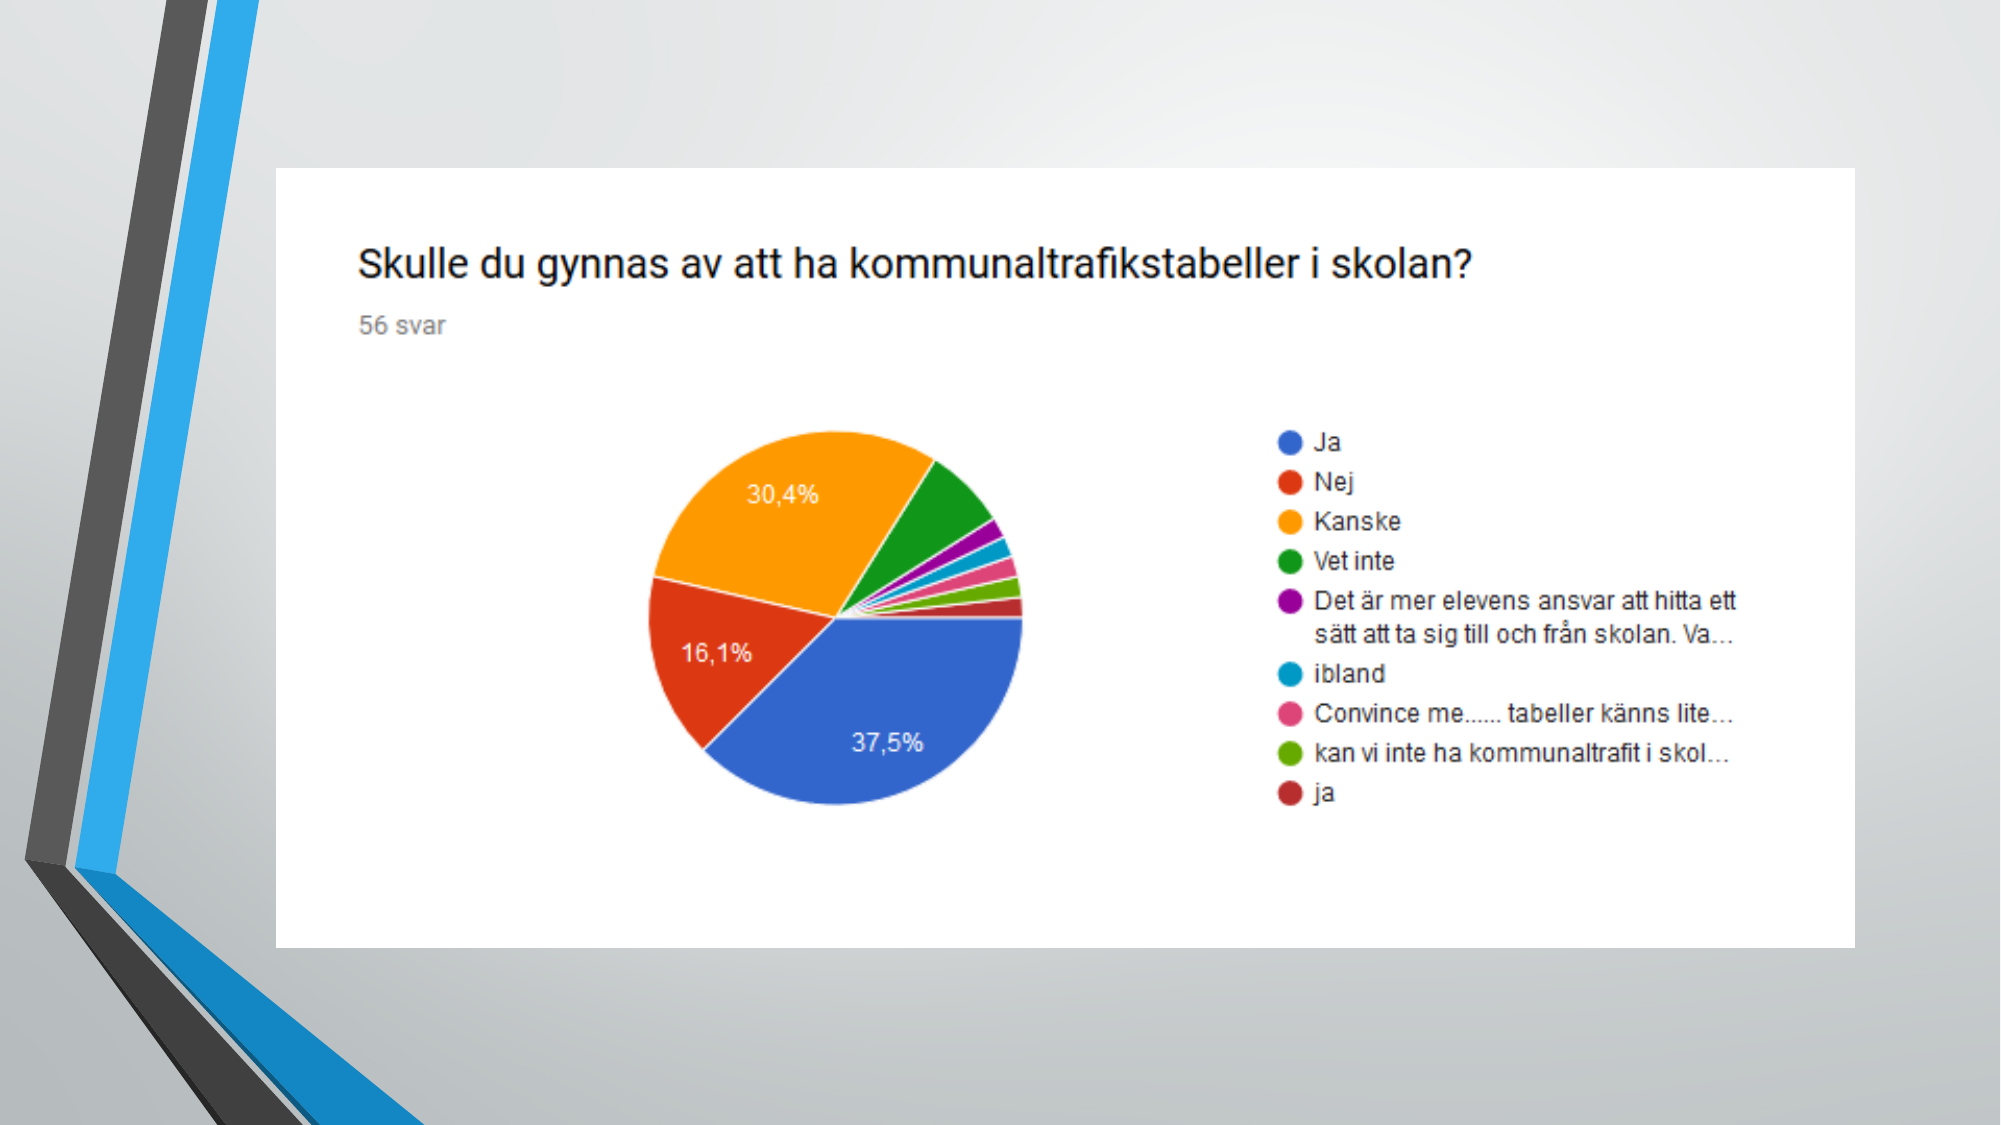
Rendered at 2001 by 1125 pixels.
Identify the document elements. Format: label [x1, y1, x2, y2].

list [276, 167, 1855, 948]
